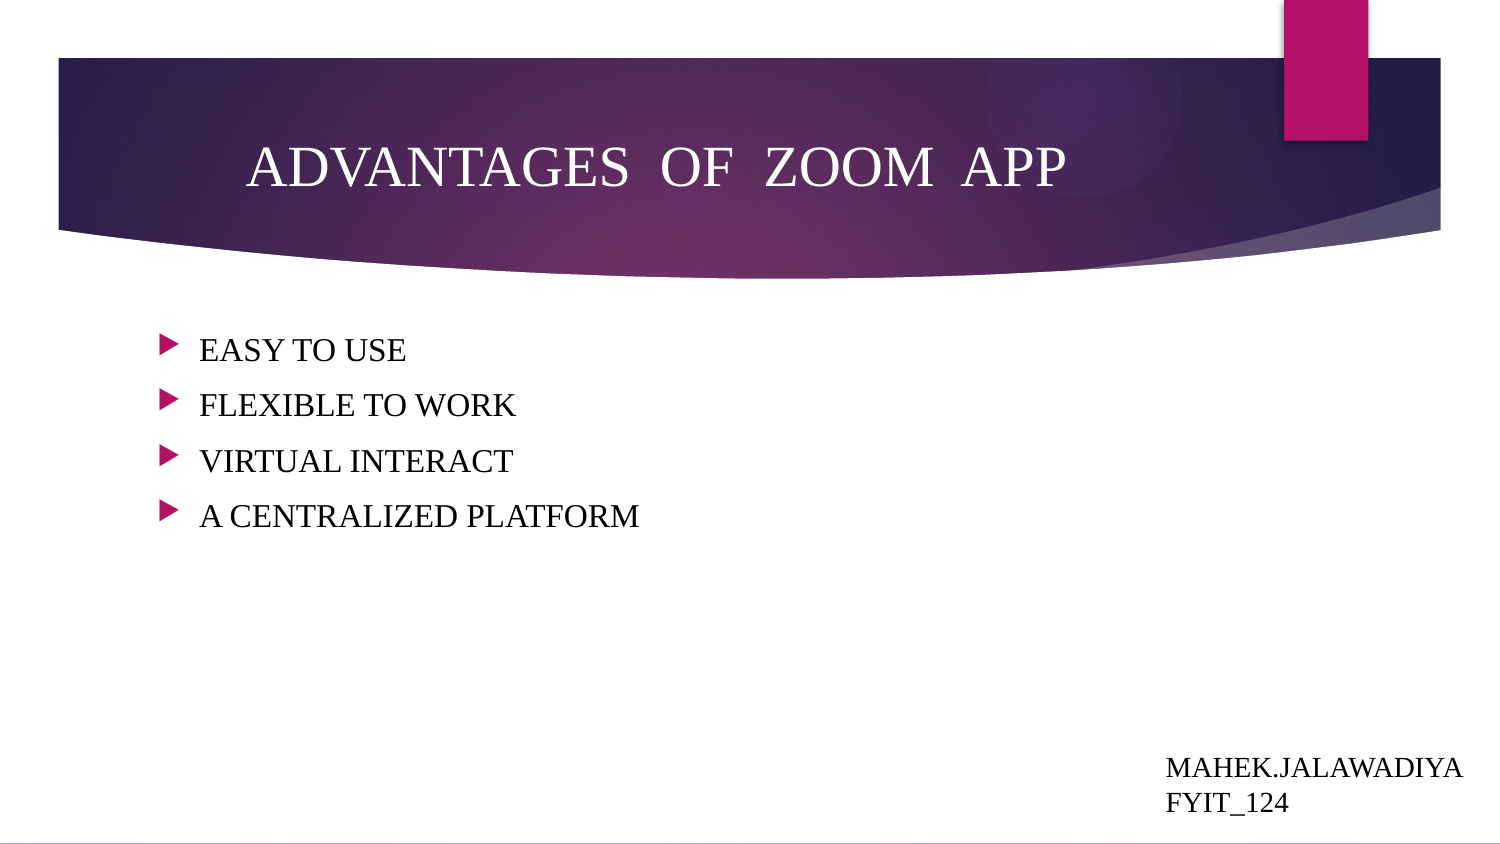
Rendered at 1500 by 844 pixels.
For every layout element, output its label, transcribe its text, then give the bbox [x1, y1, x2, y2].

list EASY TO USE FLEXIBLE TO WORK VIRTUAL INTERACT A CENTRALIZED PLATFORM [142, 320, 1228, 741]
title ADVANTAGES OF ZOOM APP [142, 119, 1220, 207]
text_box MAHEK.JALAWADIYA FYIT_124 [1150, 740, 1500, 826]
